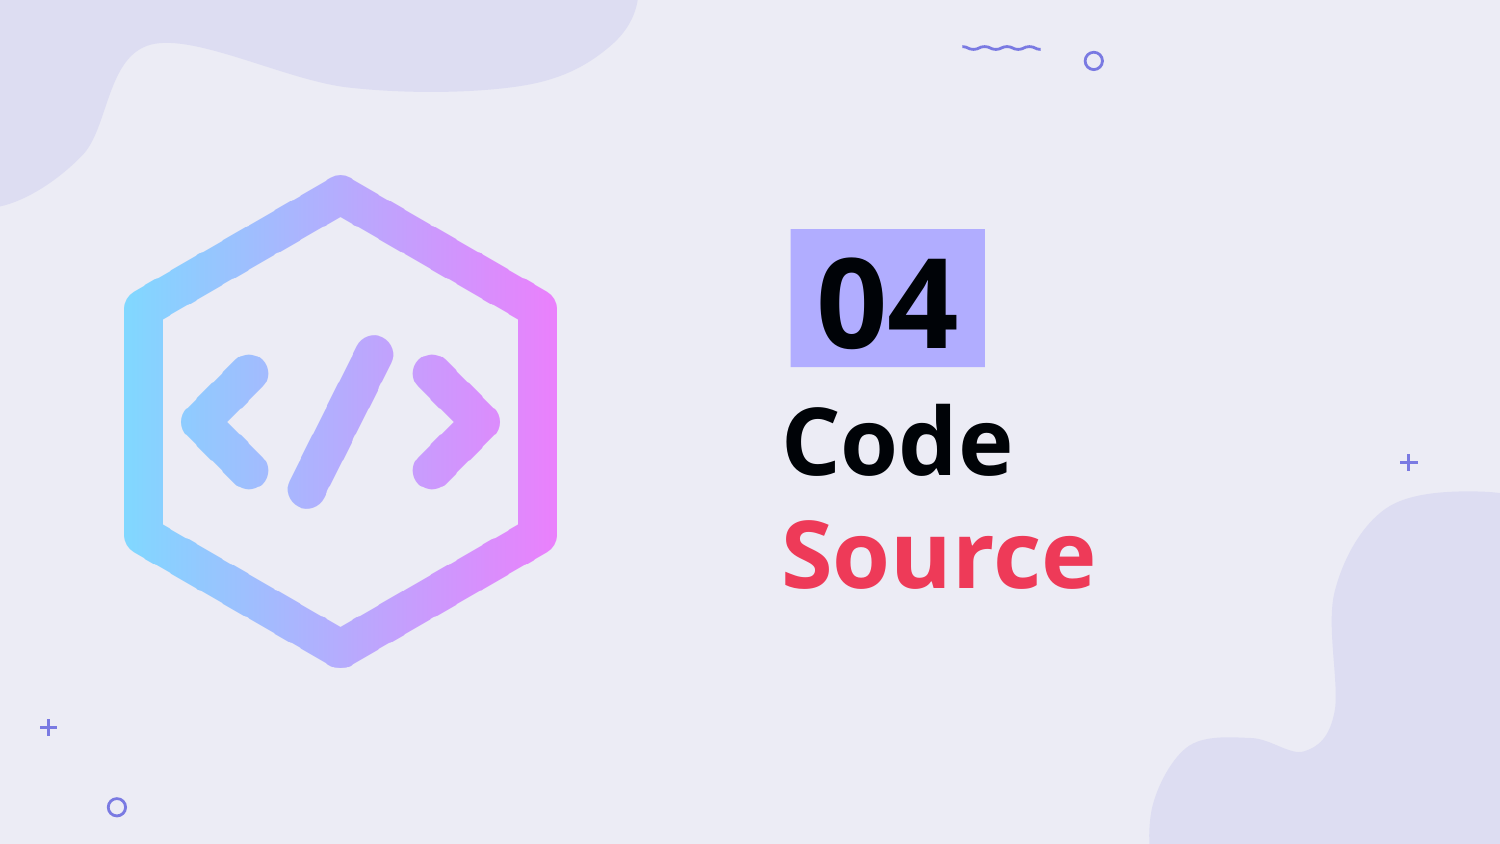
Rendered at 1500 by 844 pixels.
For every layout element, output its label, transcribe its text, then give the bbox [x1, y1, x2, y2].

title Code Source [766, 367, 1375, 615]
picture [93, 175, 586, 668]
title 04 [790, 229, 985, 368]
